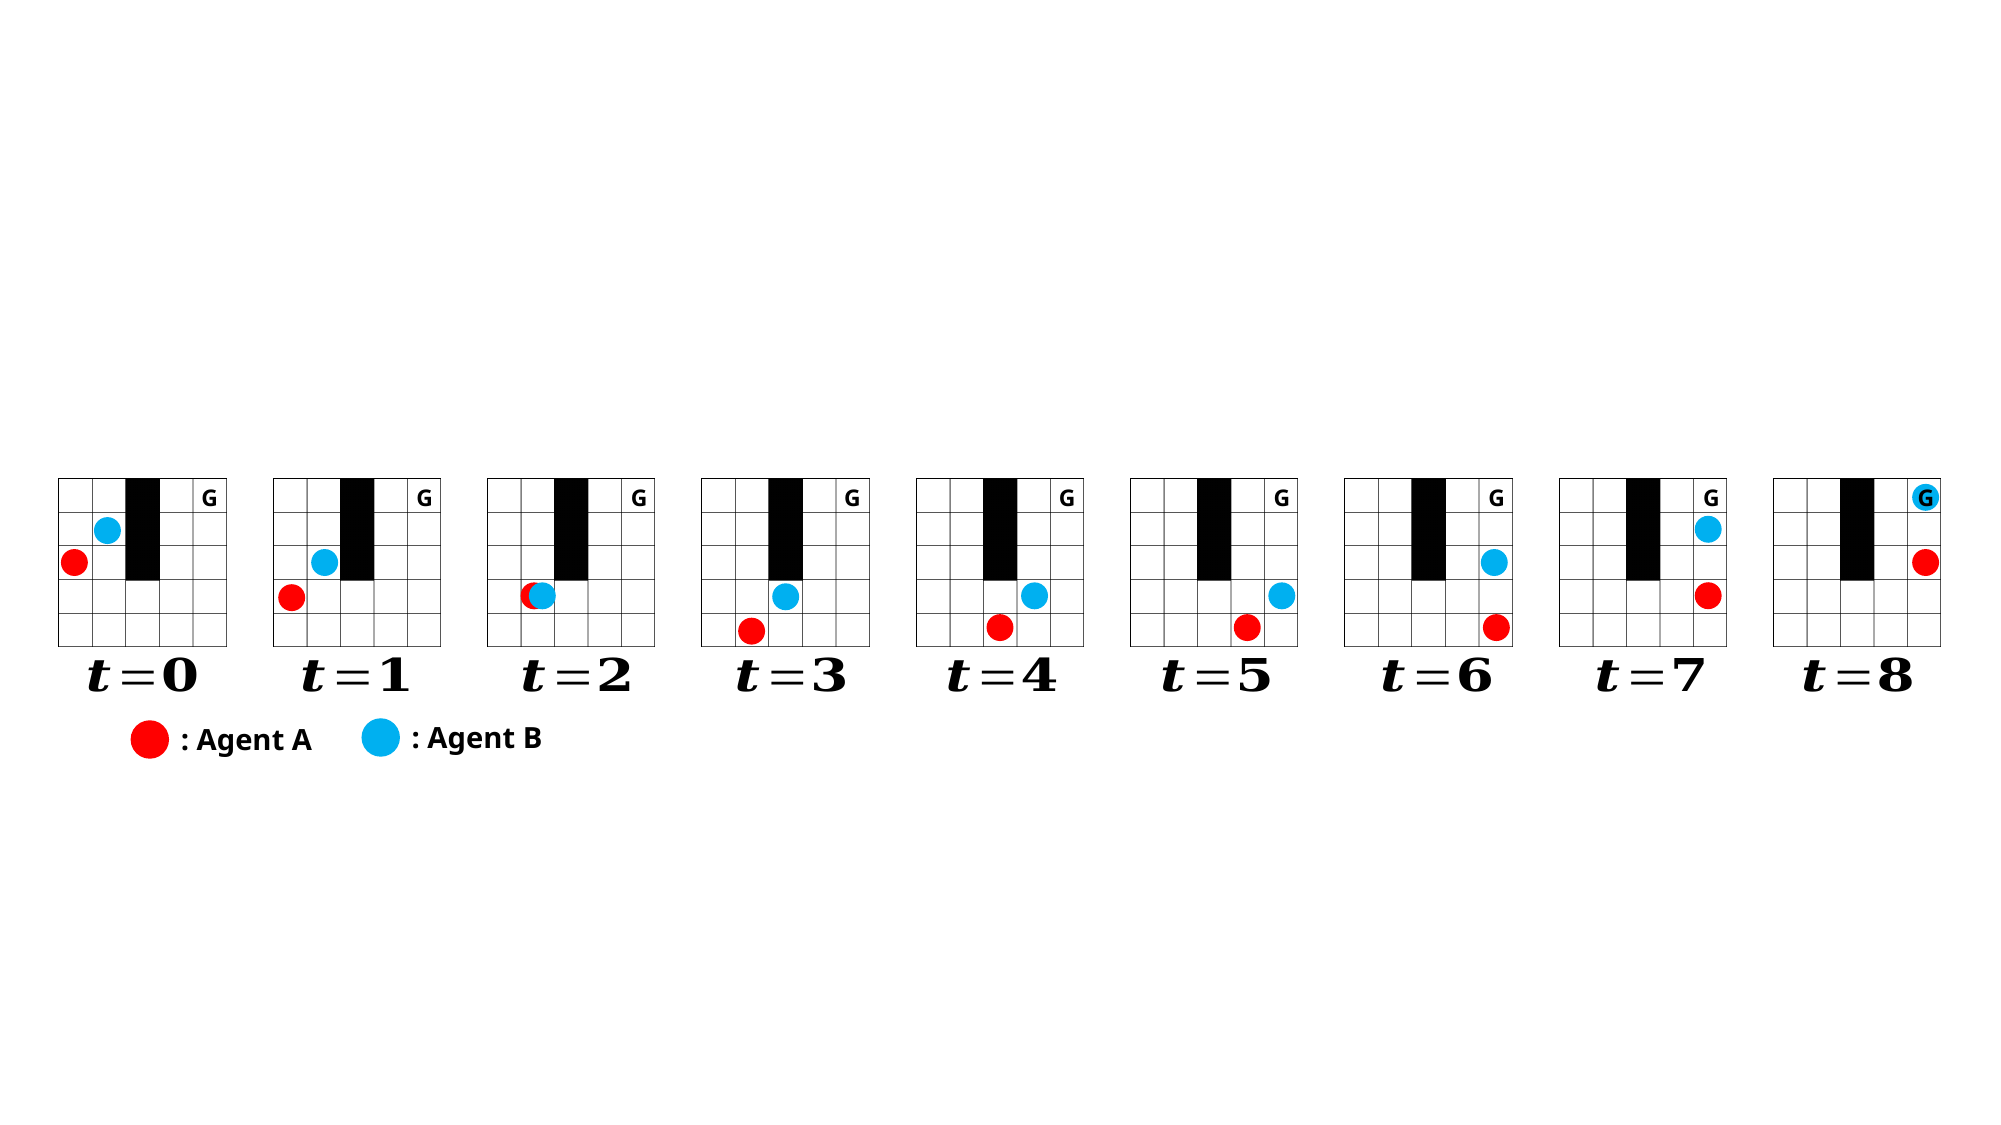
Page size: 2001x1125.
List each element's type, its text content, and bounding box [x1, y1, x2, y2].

text_box : Agent A [166, 714, 348, 764]
text_box G [616, 475, 662, 519]
text_box G [1473, 476, 1520, 519]
text_box G [401, 476, 448, 519]
text_box G [1902, 476, 1949, 519]
text_box G [1044, 476, 1090, 519]
text_box [130, 720, 166, 759]
text_box G [1258, 476, 1305, 519]
picture [487, 478, 655, 647]
picture [273, 478, 441, 647]
text_box G [829, 476, 876, 519]
picture [58, 478, 227, 647]
text_box G [186, 475, 233, 519]
picture [1344, 478, 1513, 647]
picture [1773, 478, 1941, 647]
picture [916, 478, 1084, 647]
picture [1559, 478, 1727, 647]
picture [1130, 478, 1298, 647]
text_box : Agent B [396, 712, 579, 762]
picture [701, 478, 870, 647]
text_box [361, 718, 396, 757]
text_box G [1688, 476, 1734, 519]
